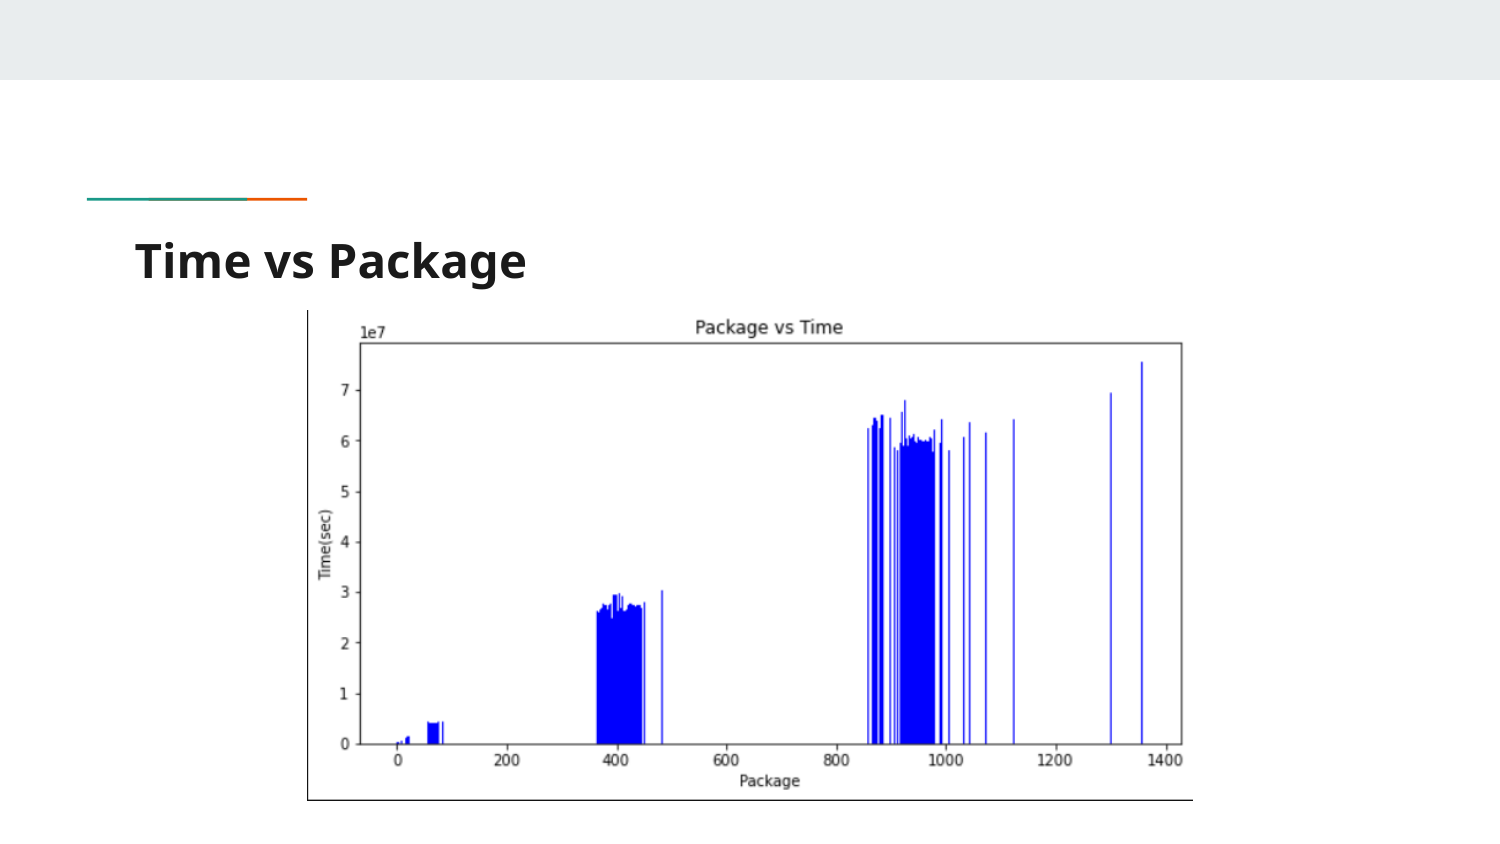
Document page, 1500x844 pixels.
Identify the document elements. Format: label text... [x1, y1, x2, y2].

title Time vs Package [119, 216, 1381, 305]
picture [307, 310, 1193, 801]
